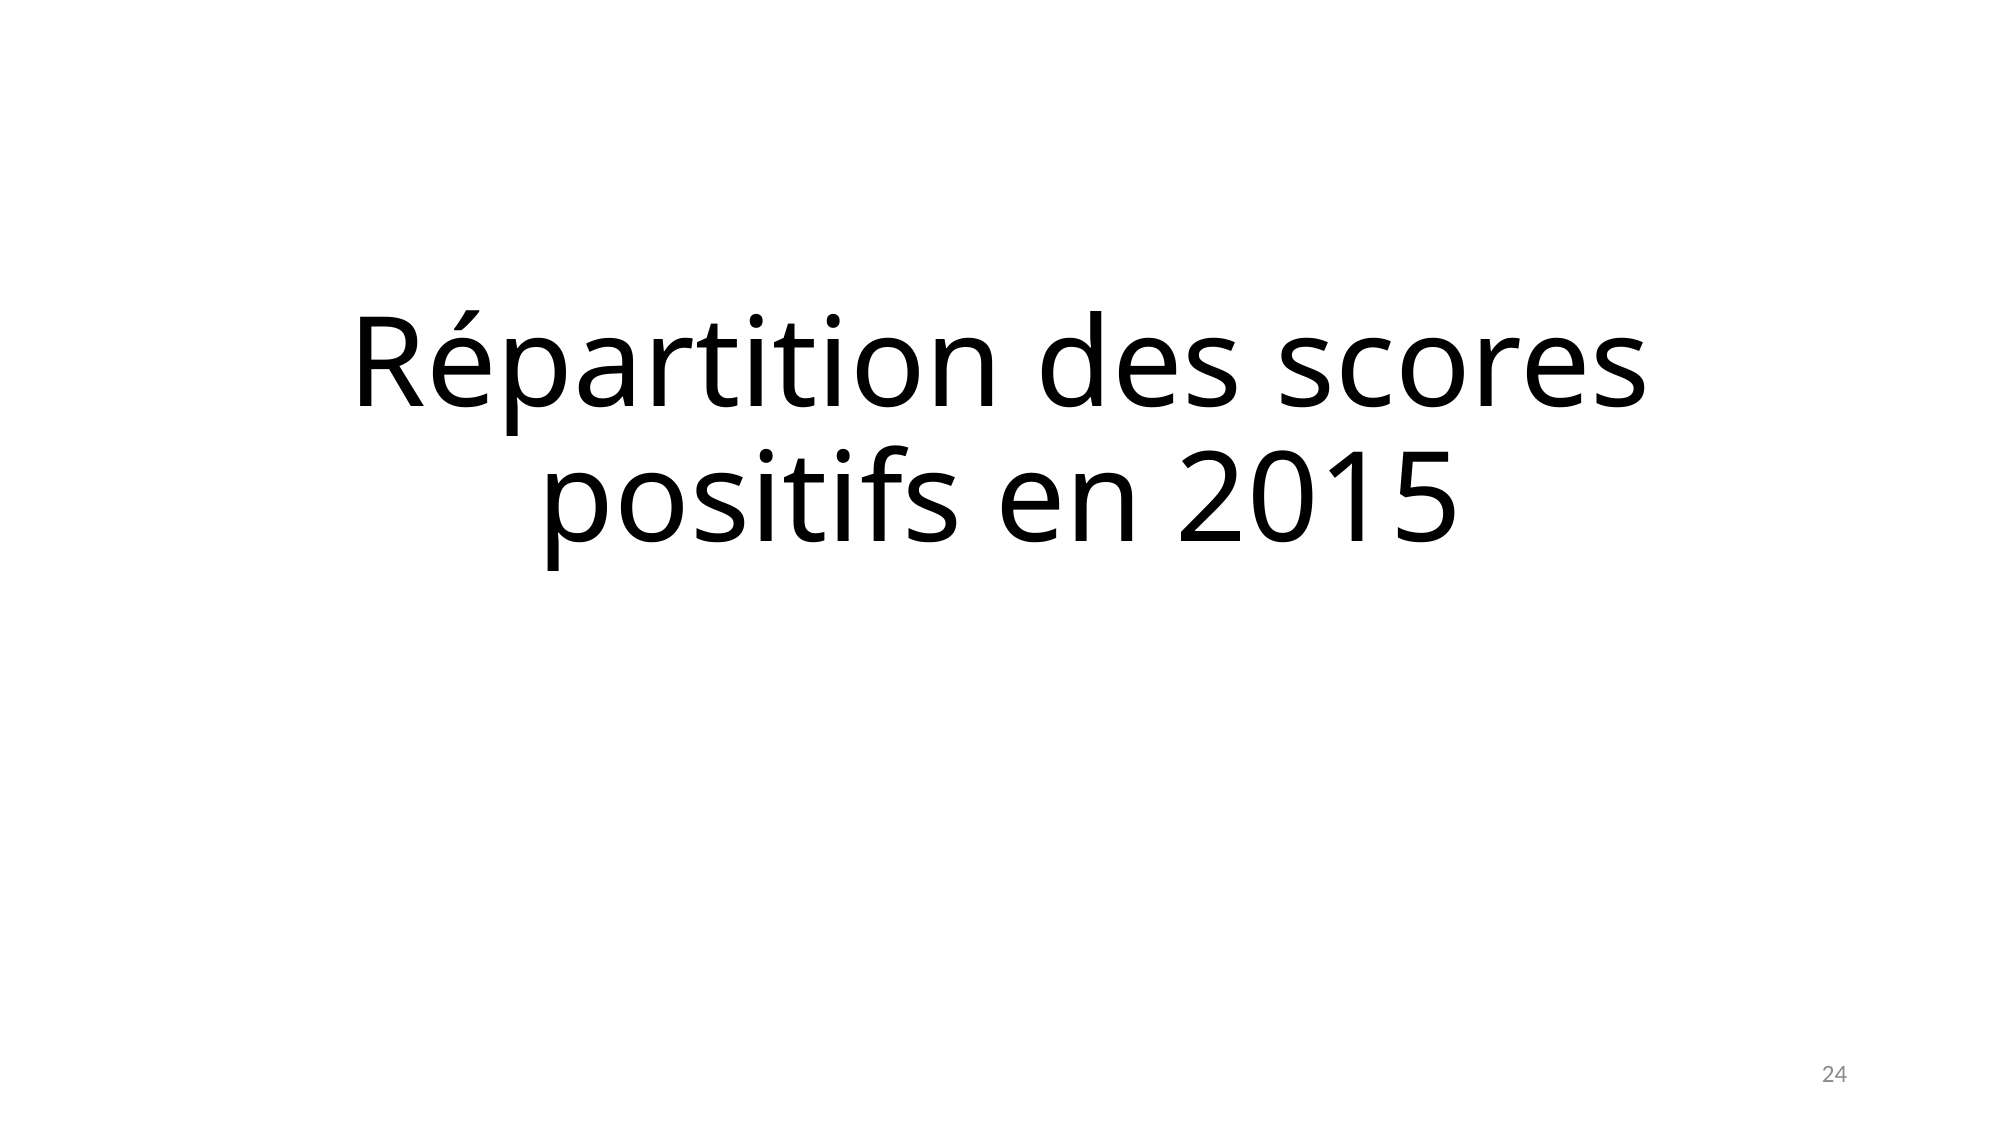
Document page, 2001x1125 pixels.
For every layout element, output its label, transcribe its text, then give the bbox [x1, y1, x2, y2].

slide_number 24 [1412, 1042, 1863, 1103]
title Répartition des scores positifs en 2015 [249, 184, 1750, 576]
